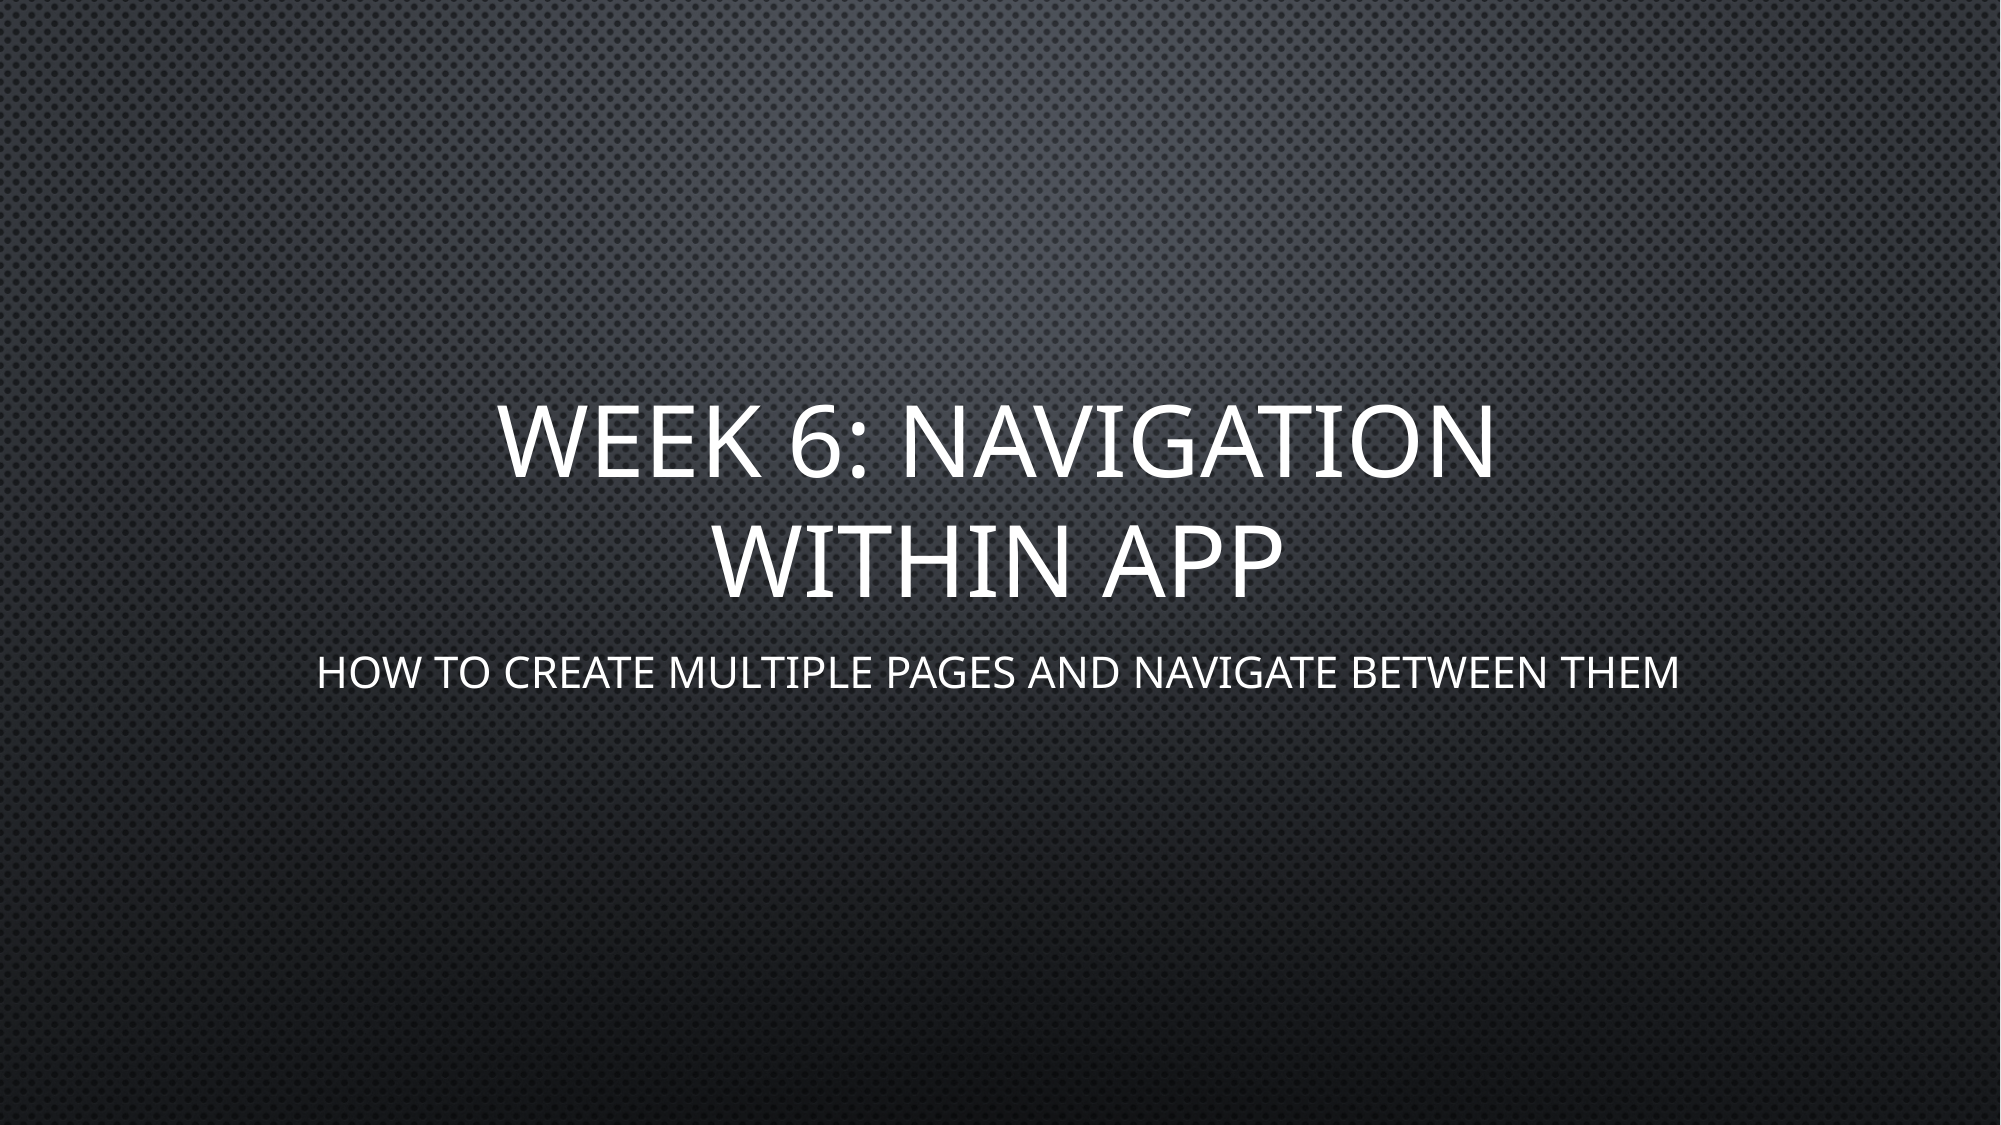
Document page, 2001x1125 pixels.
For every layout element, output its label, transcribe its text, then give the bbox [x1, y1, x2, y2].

subtitle How to Create Multiple Pages and Navigate between Them [287, 637, 1711, 950]
title Week 6: Navigation Within App [287, 99, 1711, 625]
